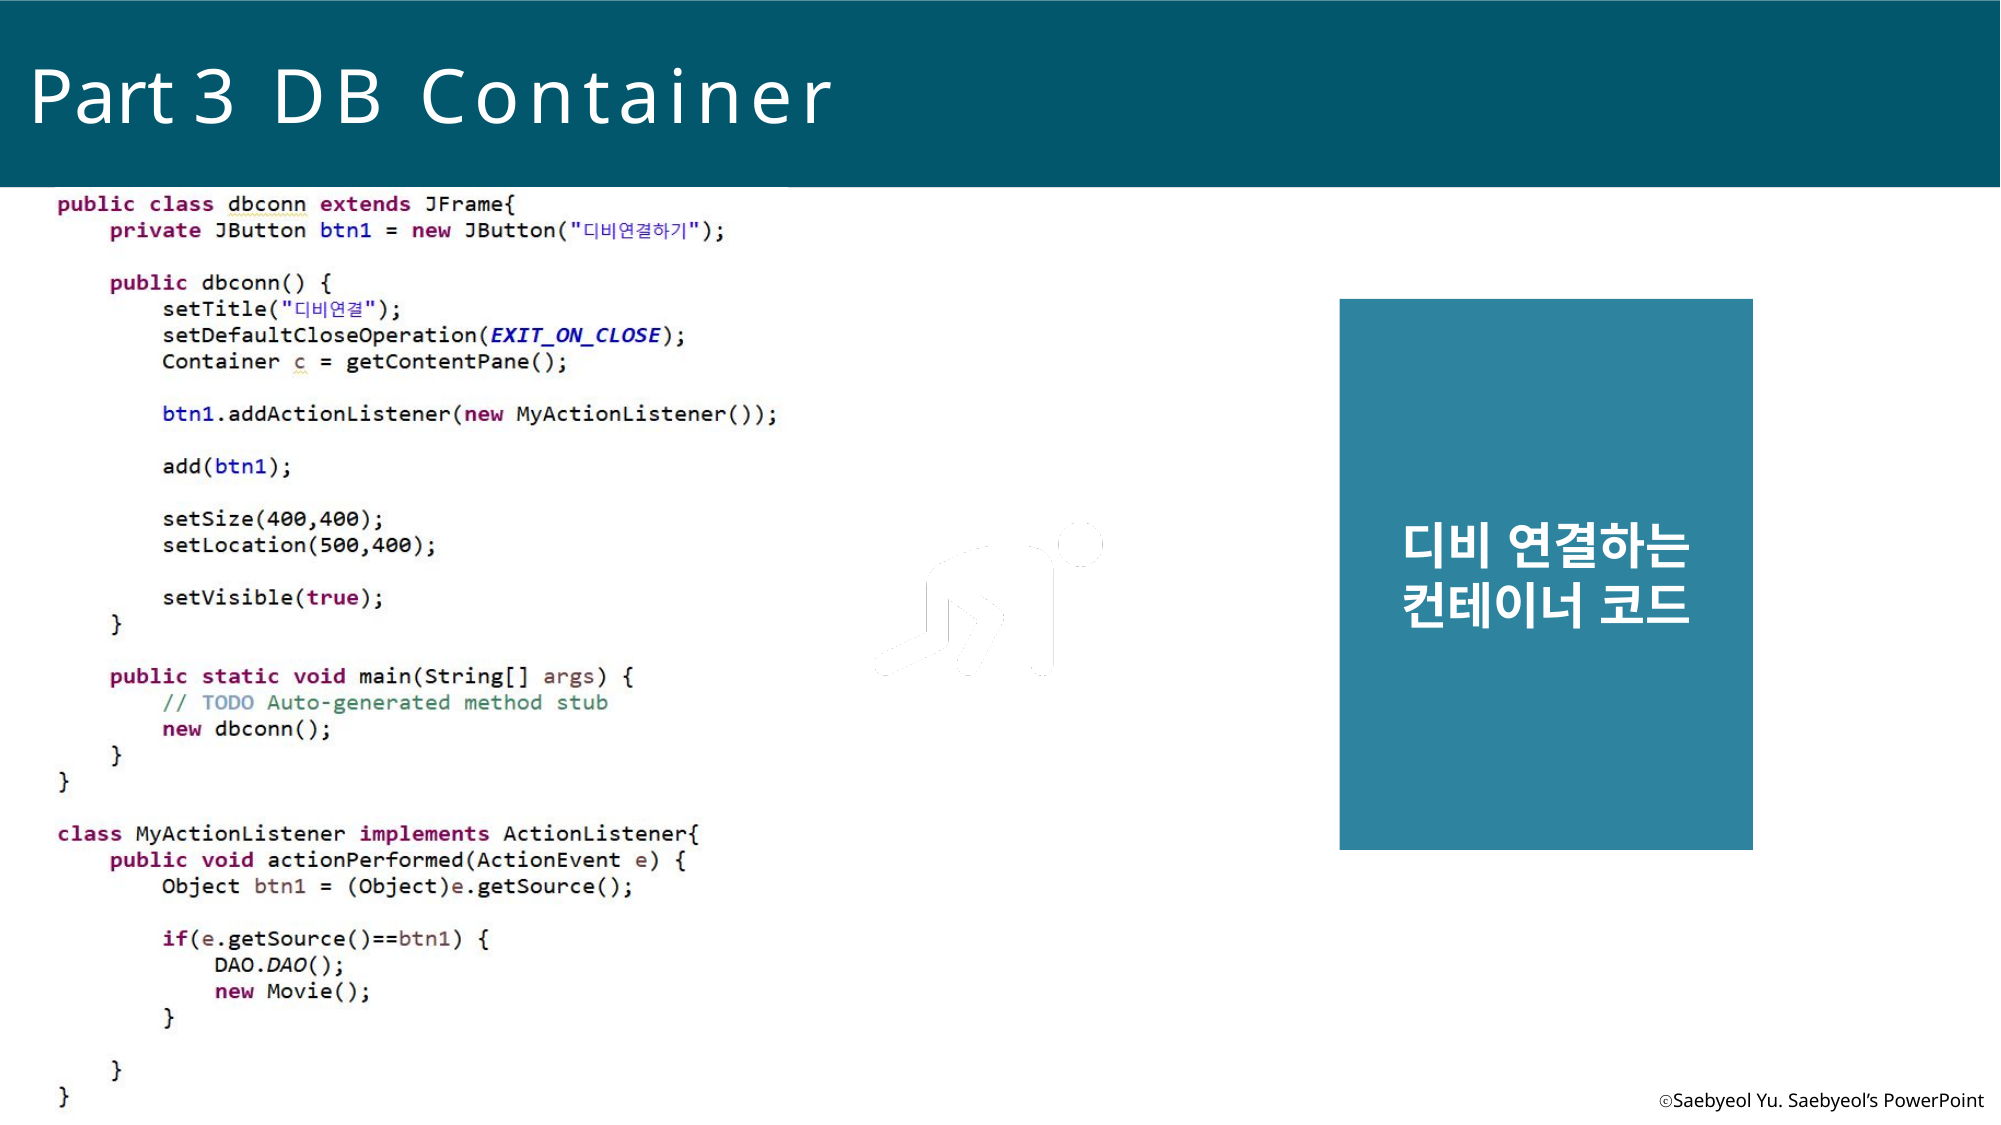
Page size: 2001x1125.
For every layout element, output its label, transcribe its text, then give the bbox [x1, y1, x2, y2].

picture [856, 466, 1120, 731]
picture [55, 188, 788, 1125]
text_box 디비 연결하는 컨테이너 코드 [1339, 298, 1754, 851]
text_box DB Container [256, 40, 1075, 146]
text_box Part 3 [14, 40, 256, 146]
text_box [0, 0, 2000, 187]
